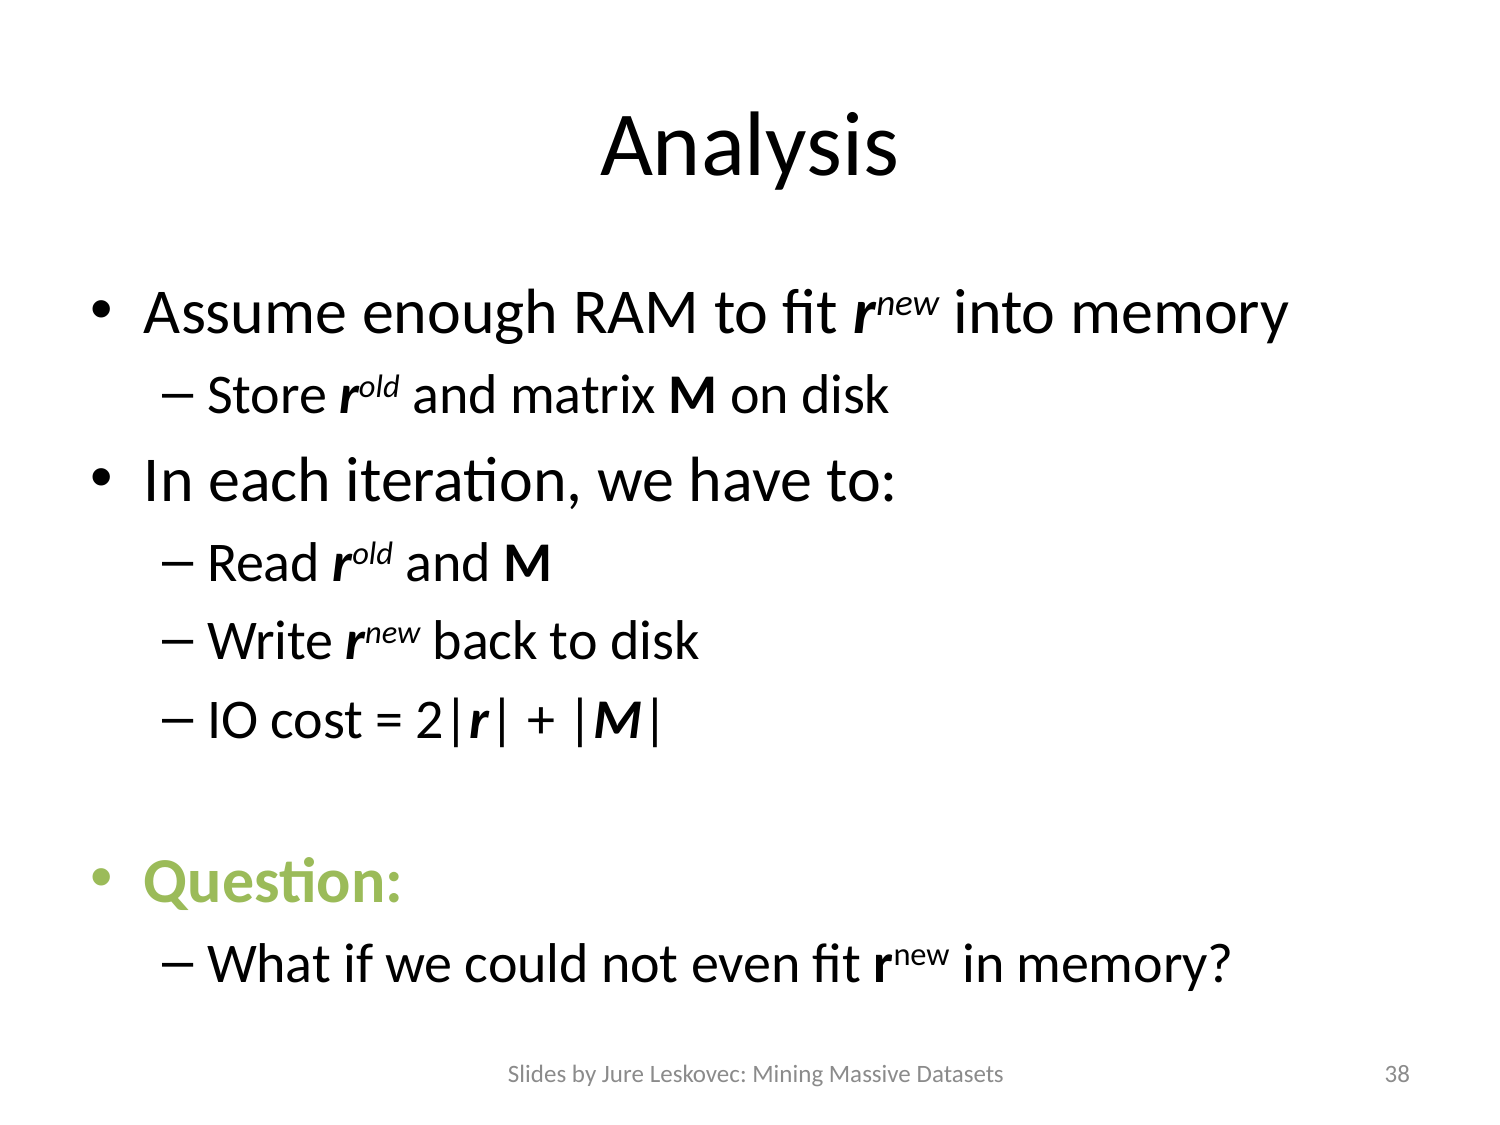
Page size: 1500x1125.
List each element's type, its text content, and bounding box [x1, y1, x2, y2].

footer Slides by Jure Leskovec: Mining Massive Datasets [437, 1042, 1074, 1103]
title Analysis [75, 45, 1425, 233]
list Assume enough RAM to fit rnew into memory Store rold and matrix M on disk In each iteration, we have to: Read rold and M Write rnew back to disk IO cost = 2|r| + |M| Question: What if we could not even fit rnew in memory? [75, 262, 1425, 1005]
slide_number 38 [1074, 1042, 1425, 1103]
